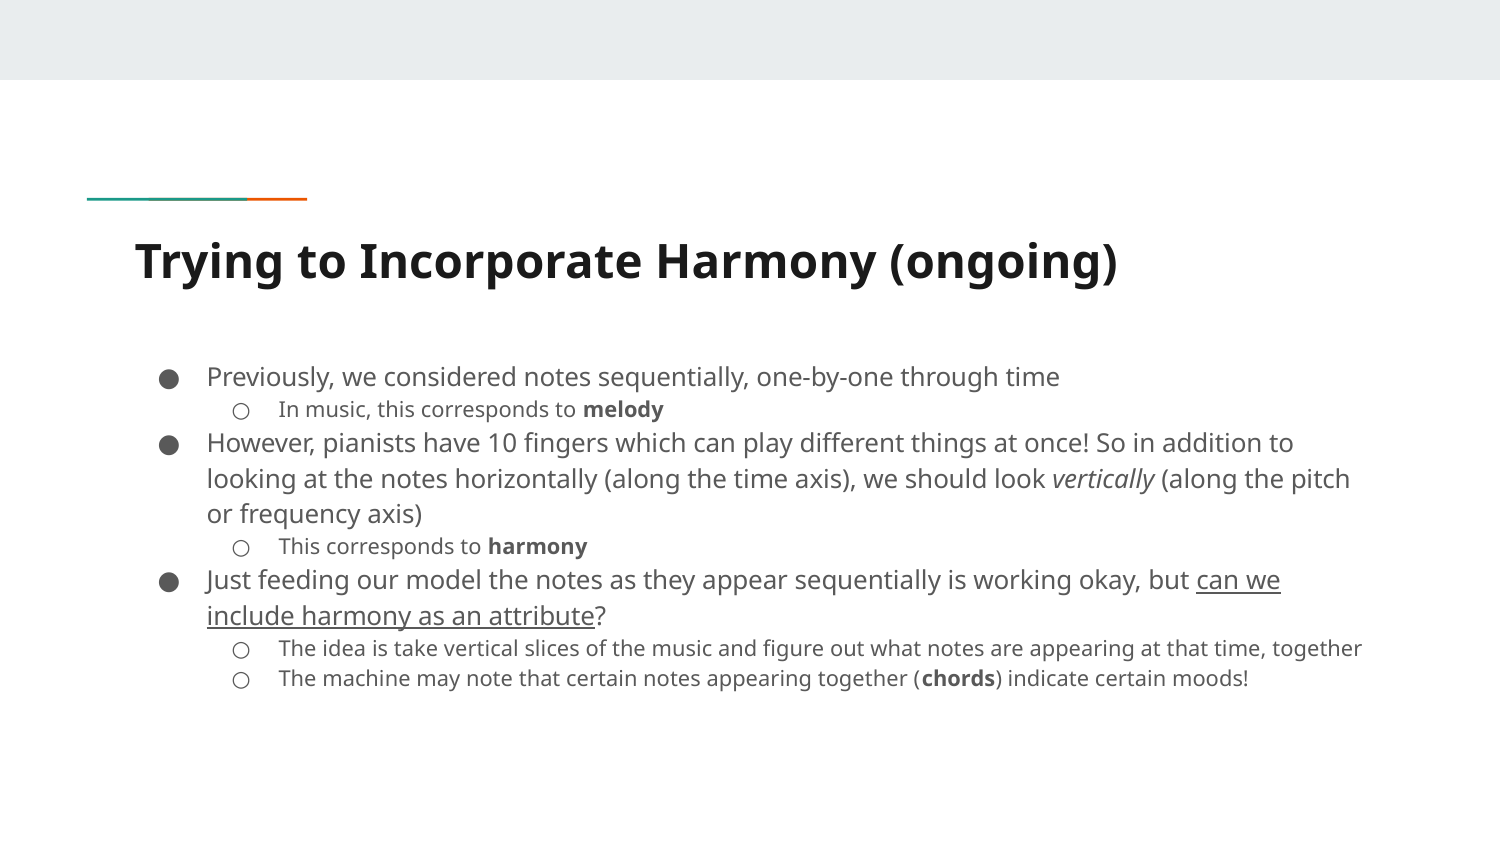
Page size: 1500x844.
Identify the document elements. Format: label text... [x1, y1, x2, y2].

title Trying to Incorporate Harmony (ongoing) [119, 216, 1381, 305]
list Previously, we considered notes sequentially, one-by-one through time In music, this corresponds to melody However, pianists have 10 fingers which can play different things at once! So in addition to looking at the notes horizontally (along the time axis), we should look vertically (along the pitch or frequency axis) This corresponds to harmony Just feeding our model the notes as they appear sequentially is working okay, but can we include harmony as an attribute? The idea is take vertical slices of the music and figure out what notes are appearing at that time, together The machine may note that certain notes appearing together (chords) indicate certain moods! [119, 341, 1381, 712]
